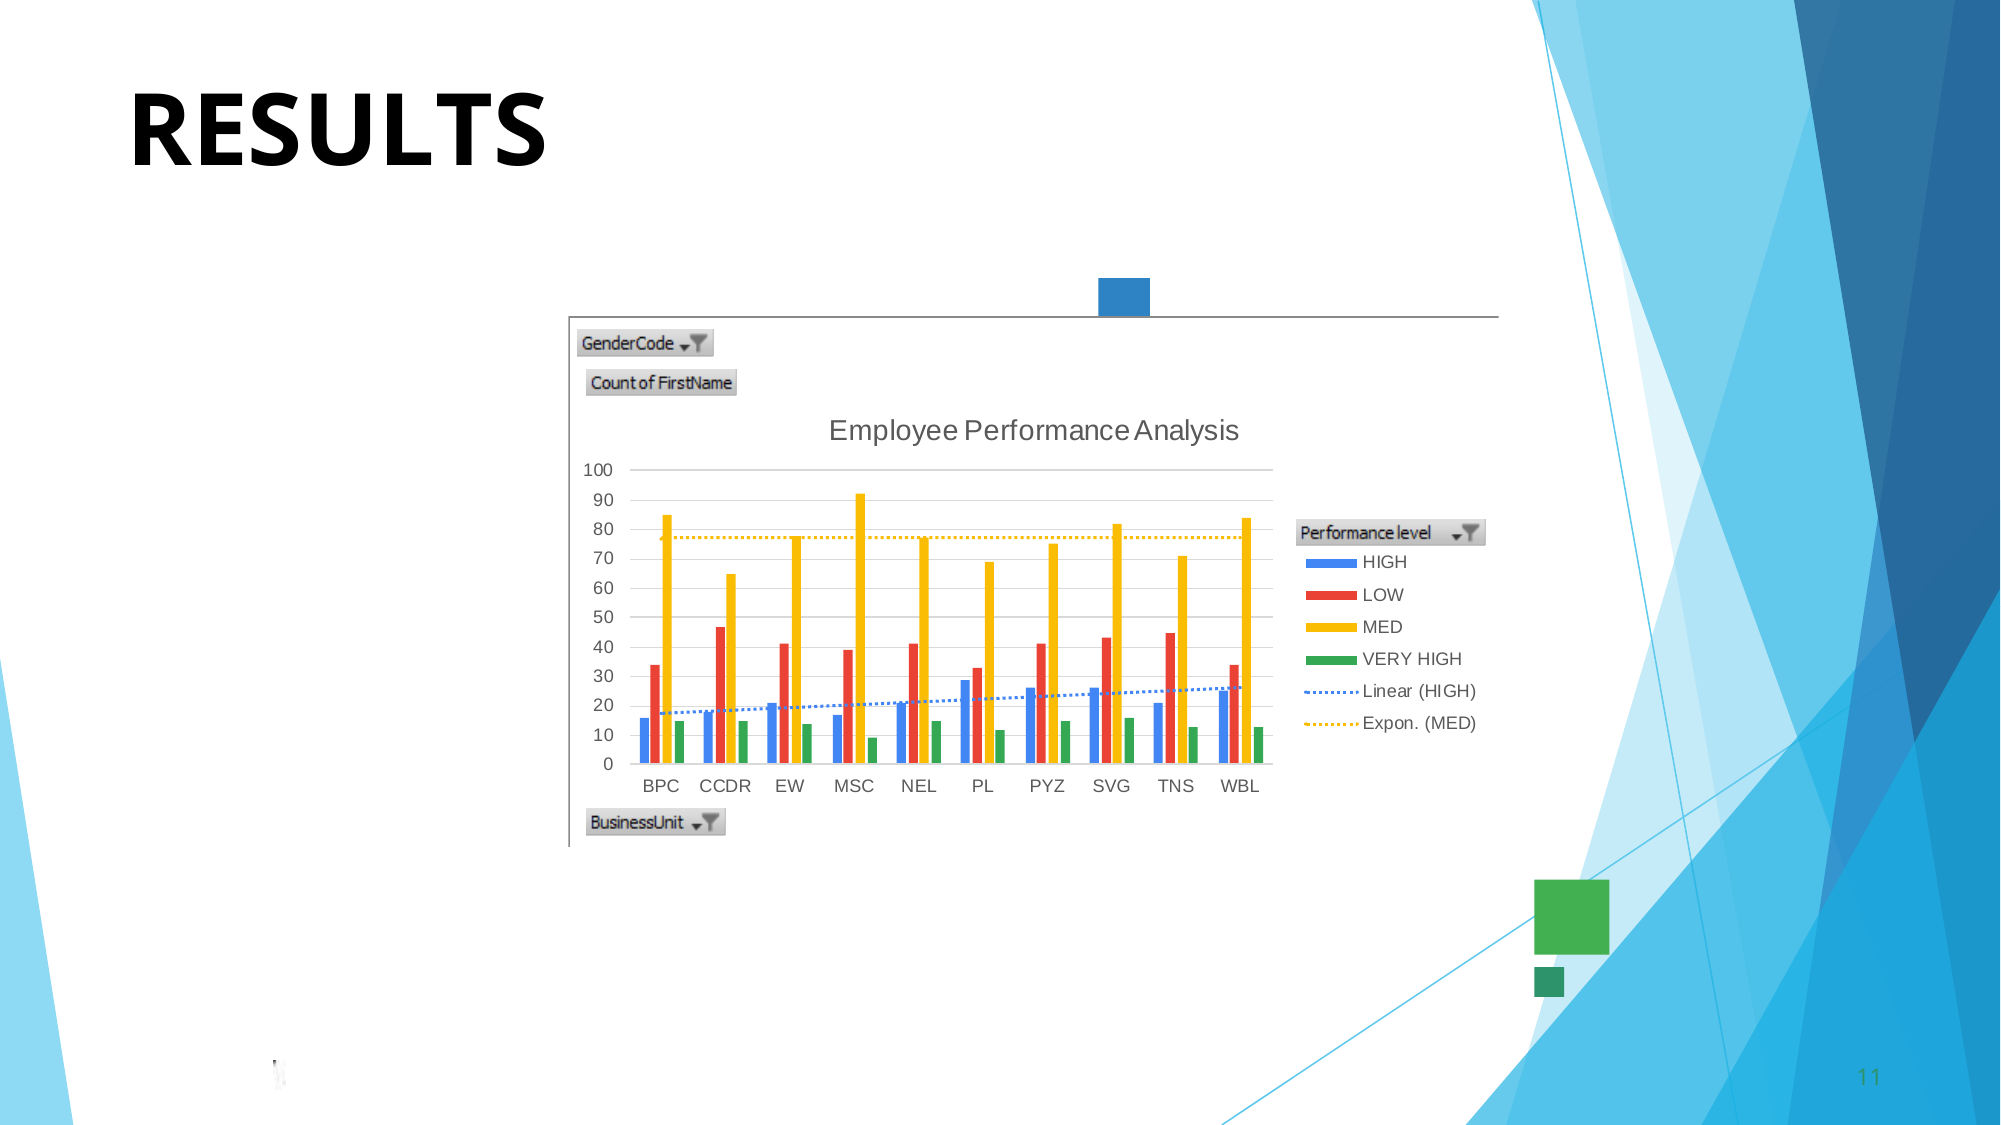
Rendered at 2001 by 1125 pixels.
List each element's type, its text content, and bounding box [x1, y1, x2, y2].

picture [273, 1060, 287, 1091]
title RESULTS [123, 63, 676, 254]
text_box [1098, 278, 1150, 314]
text_box 11 [1849, 1061, 1888, 1095]
text_box [1534, 879, 1610, 955]
picture [568, 316, 1499, 848]
text_box [1534, 967, 1565, 997]
